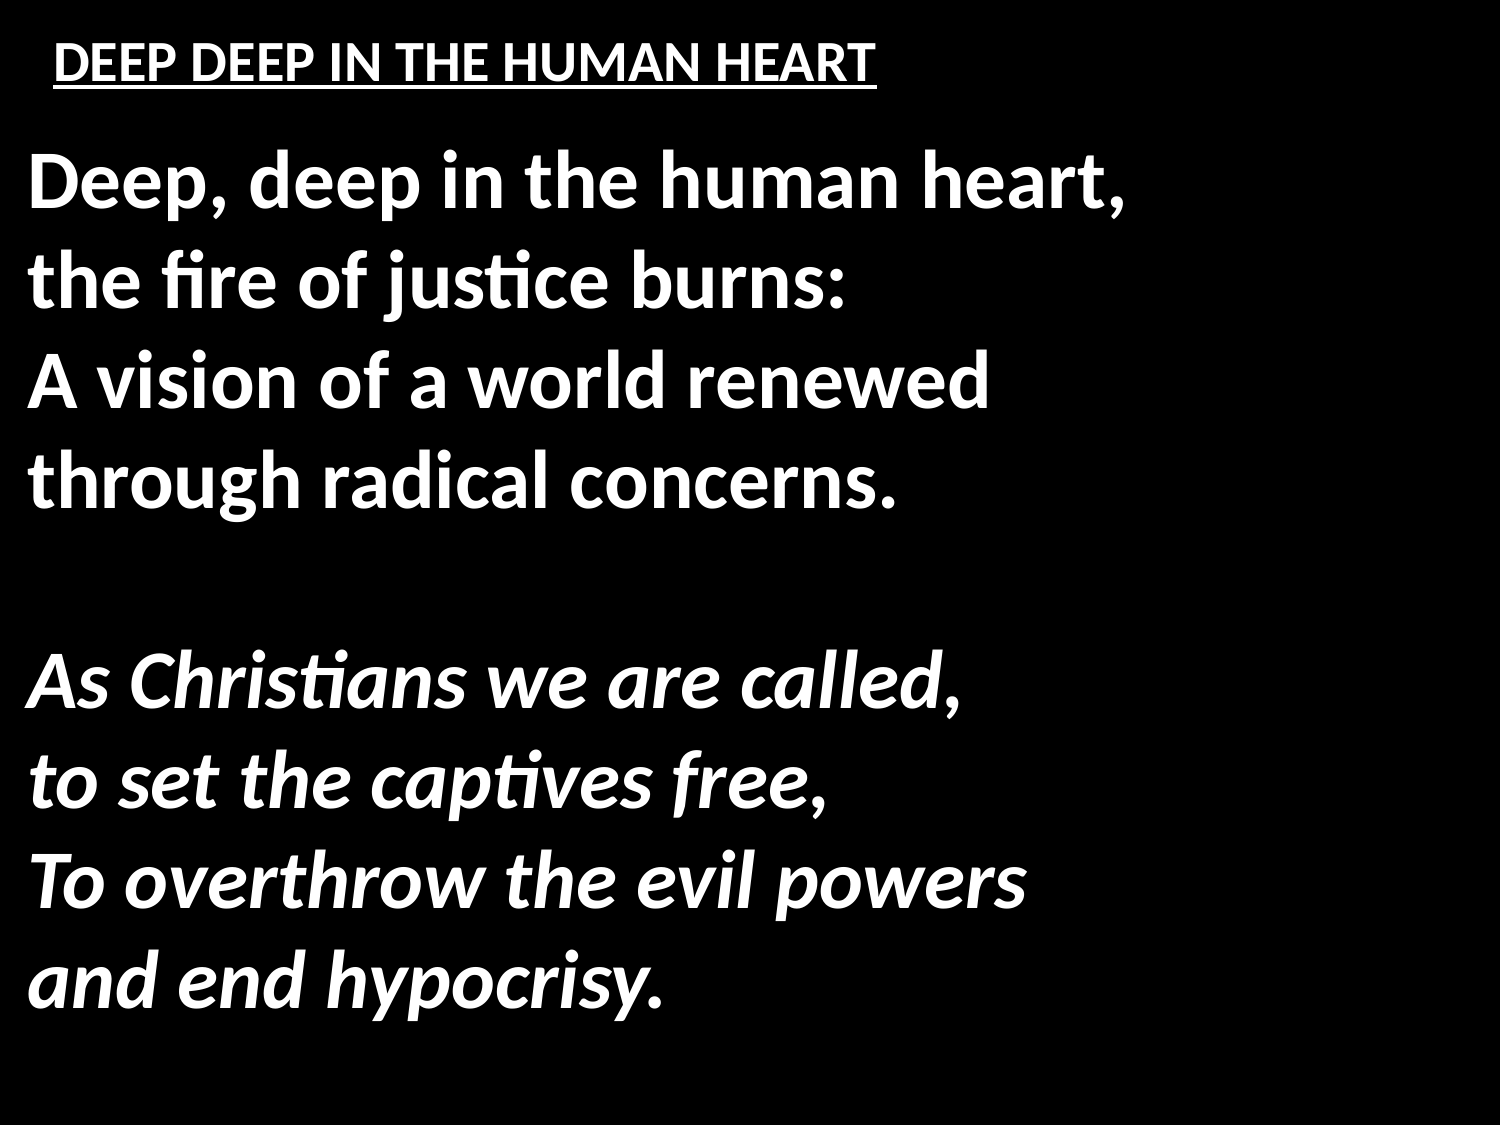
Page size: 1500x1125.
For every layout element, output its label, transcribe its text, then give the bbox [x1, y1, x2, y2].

list Deep, deep in the human heart, the fire of justice burns: A vision of a world renewed through radical concerns. As Christians we are called, to set the captives free, To overthrow the evil powers and end hypocrisy. [8, 125, 1489, 1116]
title DEEP DEEP IN THE HUMAN HEART [10, 0, 1490, 117]
